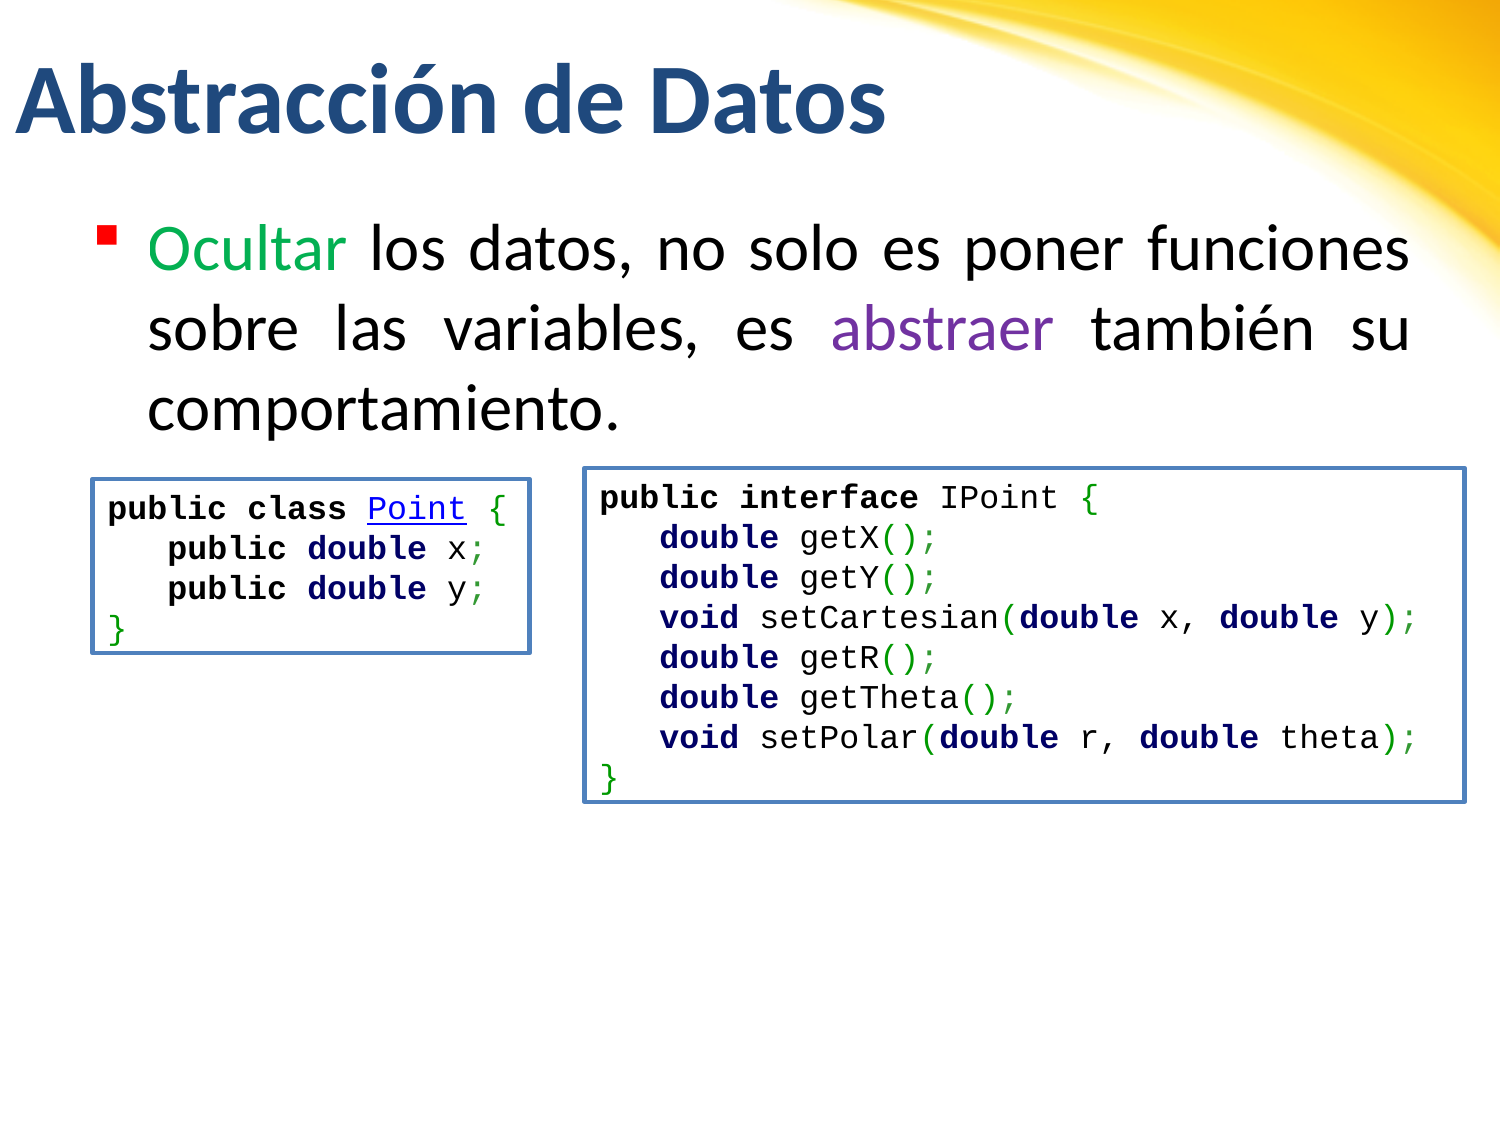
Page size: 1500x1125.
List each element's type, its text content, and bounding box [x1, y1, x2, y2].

title Abstracción de Datos [0, 0, 1500, 188]
text_box public interface IPoint { double getX(); double getY(); void setCartesian(double x, double y); double getR(); double getTheta(); void setPolar(double r, double theta); } [582, 466, 1467, 804]
text_box public class Point { public double x; public double y; } [90, 477, 532, 655]
list Ocultar los datos, no solo es poner funciones sobre las variables, es abstraer también su comportamiento. [76, 196, 1427, 939]
picture [770, 188, 1500, 348]
